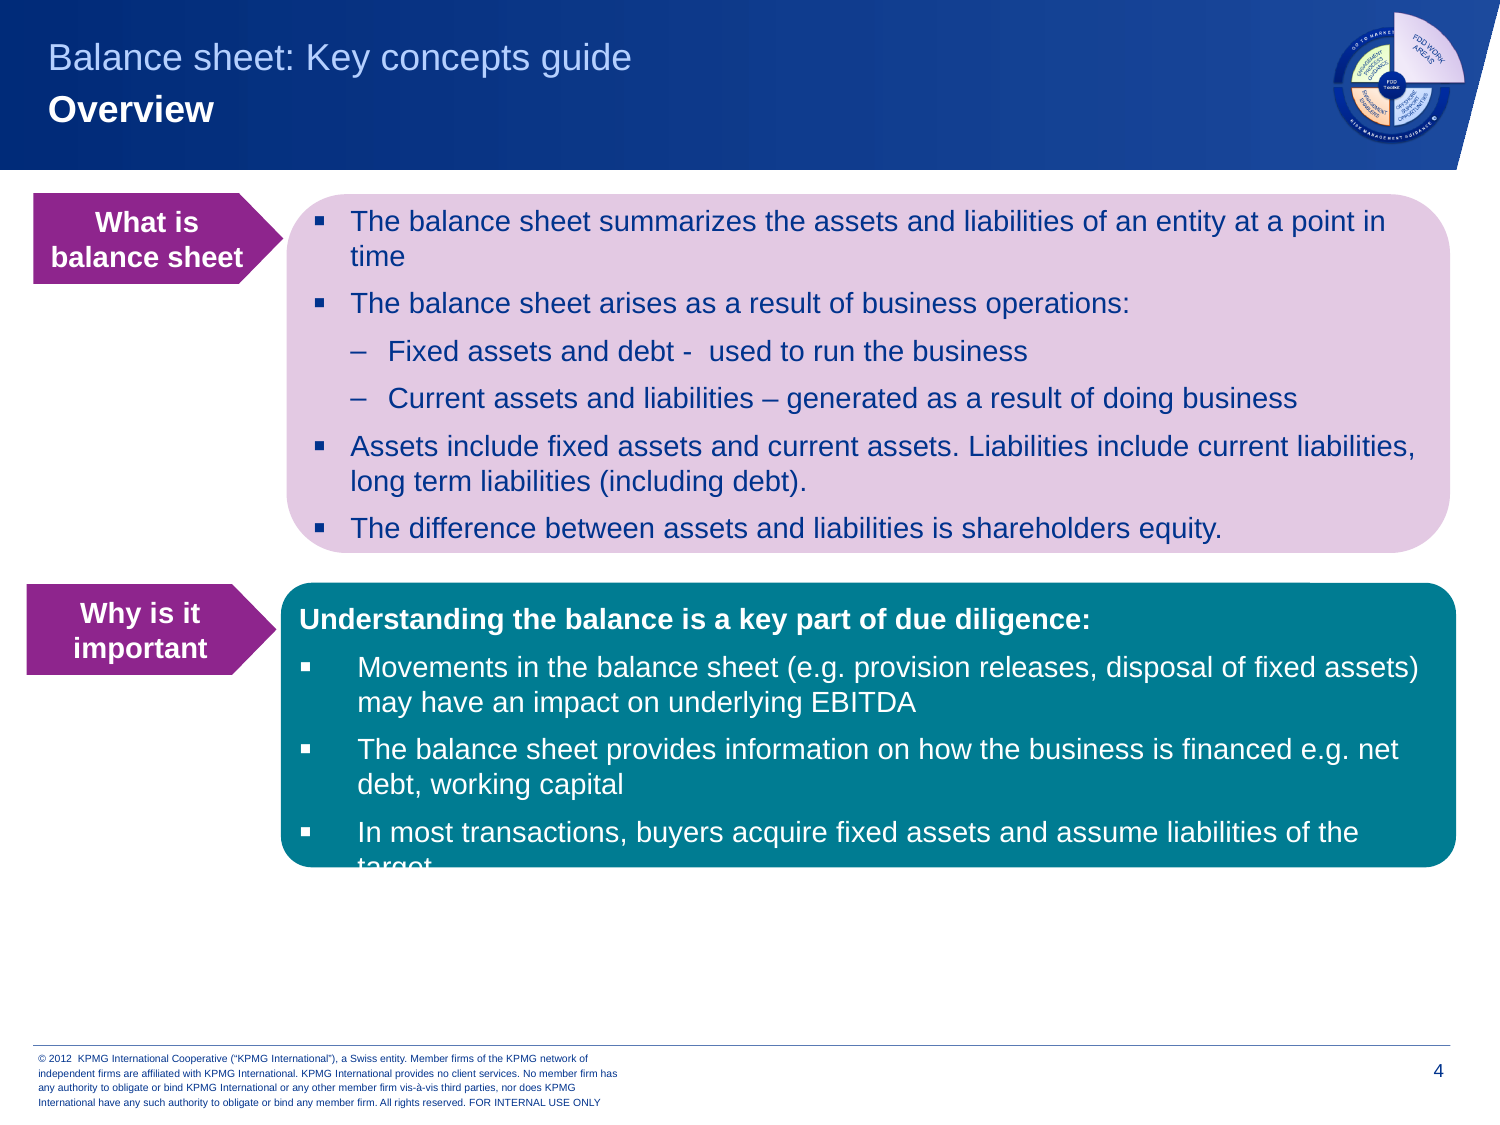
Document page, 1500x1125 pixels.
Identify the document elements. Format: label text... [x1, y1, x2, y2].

text_box What is balance sheet [33, 193, 284, 284]
text_box Why is it important [26, 584, 277, 675]
text_box Understanding the balance is a key part of due diligence: Movements in the balance sheet (e.g. provision releases, disposal of fixed assets) may have an impact on underlying EBITDA The balance sheet provides information on how the business is financed e.g. net debt, working capital In most transactions, buyers acquire fixed assets and assume liabilities of the target [280, 582, 1457, 868]
text_box The balance sheet summarizes the assets and liabilities of an entity at a point in time The balance sheet arises as a result of business operations: Fixed assets and debt - used to run the business Current assets and liabilities – generated as a result of doing business Assets include fixed assets and current assets. Liabilities include current liabilities, long term liabilities (including debt). The difference between assets and liabilities is shareholders equity. [286, 194, 1451, 553]
picture [1331, 10, 1467, 146]
text_box Balance sheet: Key concepts guide Overview [33, 18, 1327, 149]
